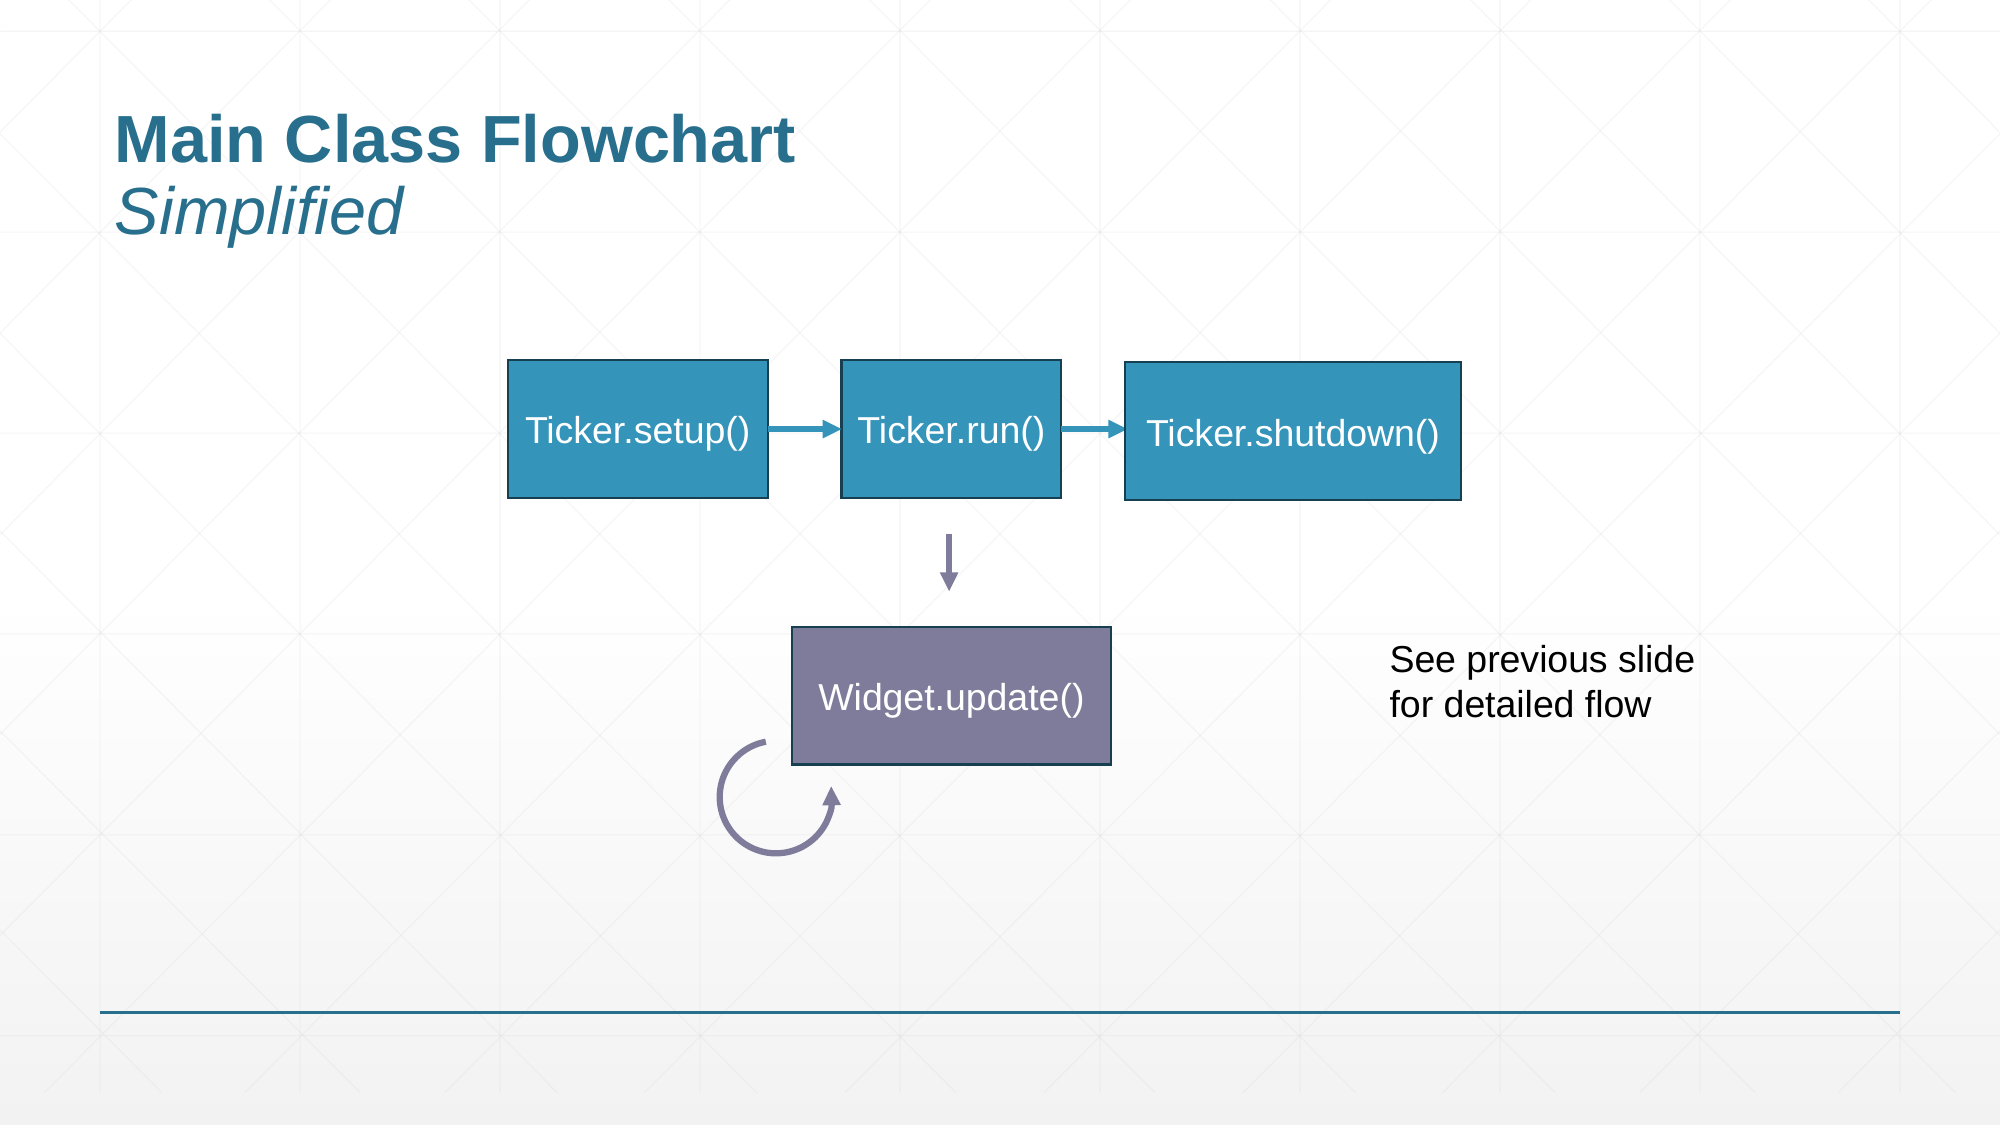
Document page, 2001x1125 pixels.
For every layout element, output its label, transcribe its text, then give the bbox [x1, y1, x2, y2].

text_box Ticker.run() [840, 359, 1062, 499]
text_box Ticker.shutdown() [1124, 361, 1462, 501]
text_box [719, 741, 839, 854]
text_box See previous slide for detailed flow [1374, 627, 1760, 732]
text_box Ticker.setup() [507, 359, 769, 499]
text_box Widget.update() [791, 626, 1112, 766]
text_box Main Class Flowchart Simplified [99, 37, 842, 257]
